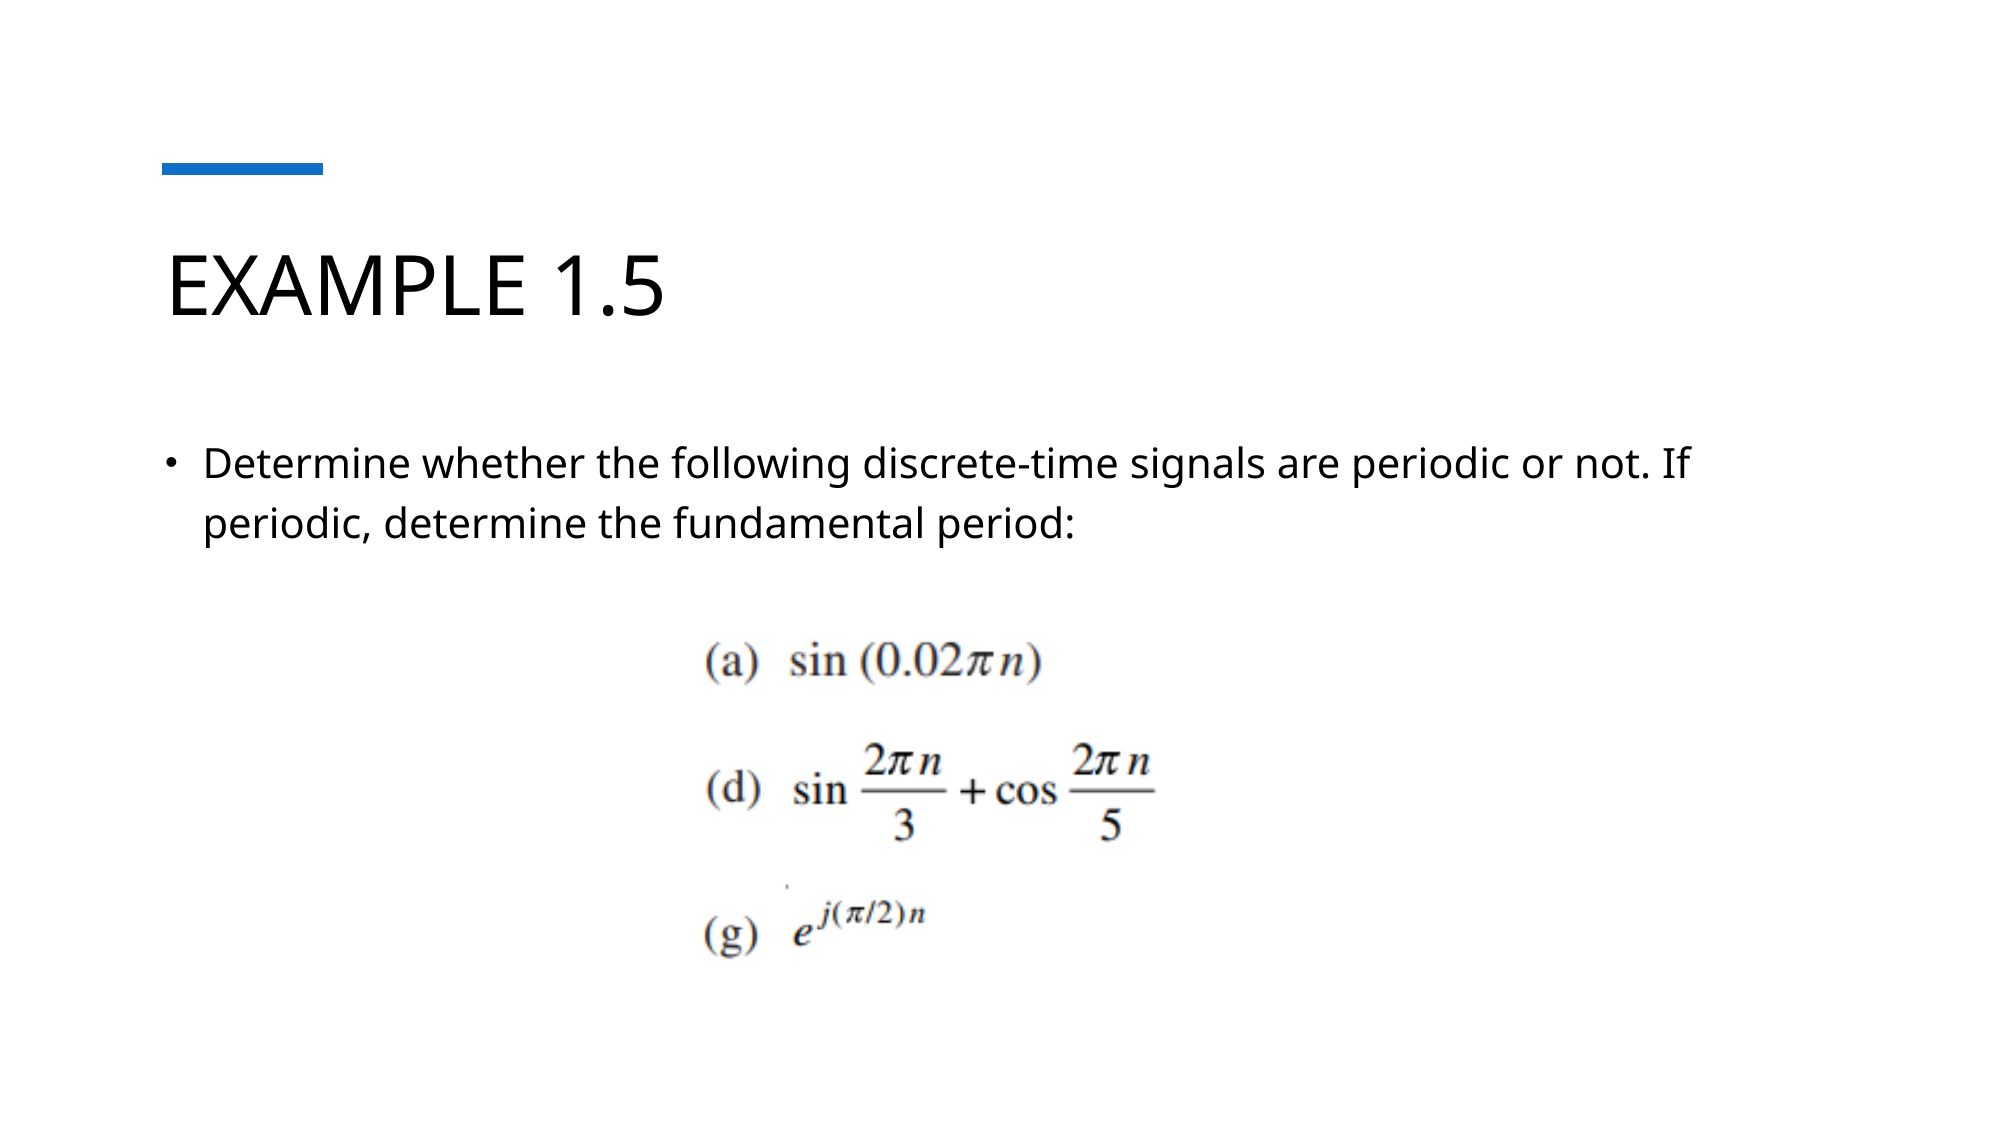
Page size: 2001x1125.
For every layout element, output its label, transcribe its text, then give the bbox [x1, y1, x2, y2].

picture [698, 730, 1213, 861]
title EXAMPLE 1.5 [150, 224, 1850, 419]
list Determine whether the following discrete-time signals are periodic or not. If periodic, determine the fundamental period: [150, 419, 1850, 975]
picture [678, 624, 1096, 720]
picture [678, 871, 984, 986]
